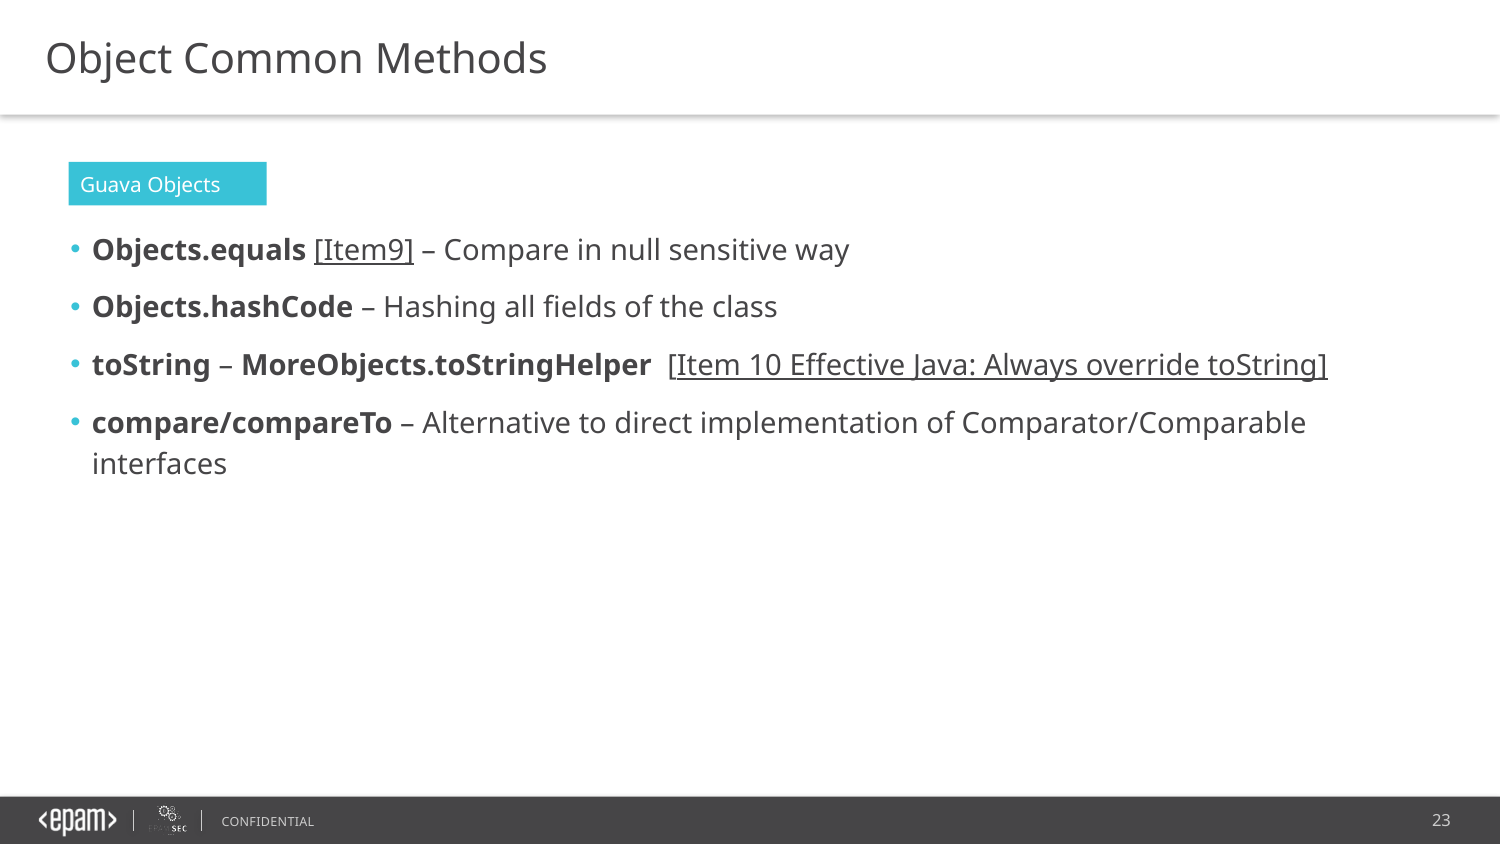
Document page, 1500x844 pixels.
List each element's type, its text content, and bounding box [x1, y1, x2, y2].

picture [38, 808, 117, 837]
list Objects.equals [Item9] – Compare in null sensitive way Objects.hashCode – Hashing all fields of the class toString – MoreObjects.toStringHelper [Item 10 Effective Java: Always override toString] compare/compareTo – Alternative to direct implementation of Comparator/Comparable interfaces [59, 218, 1426, 735]
list Object Common Methods [0, 0, 1500, 115]
list Guava Objects [68, 161, 267, 206]
